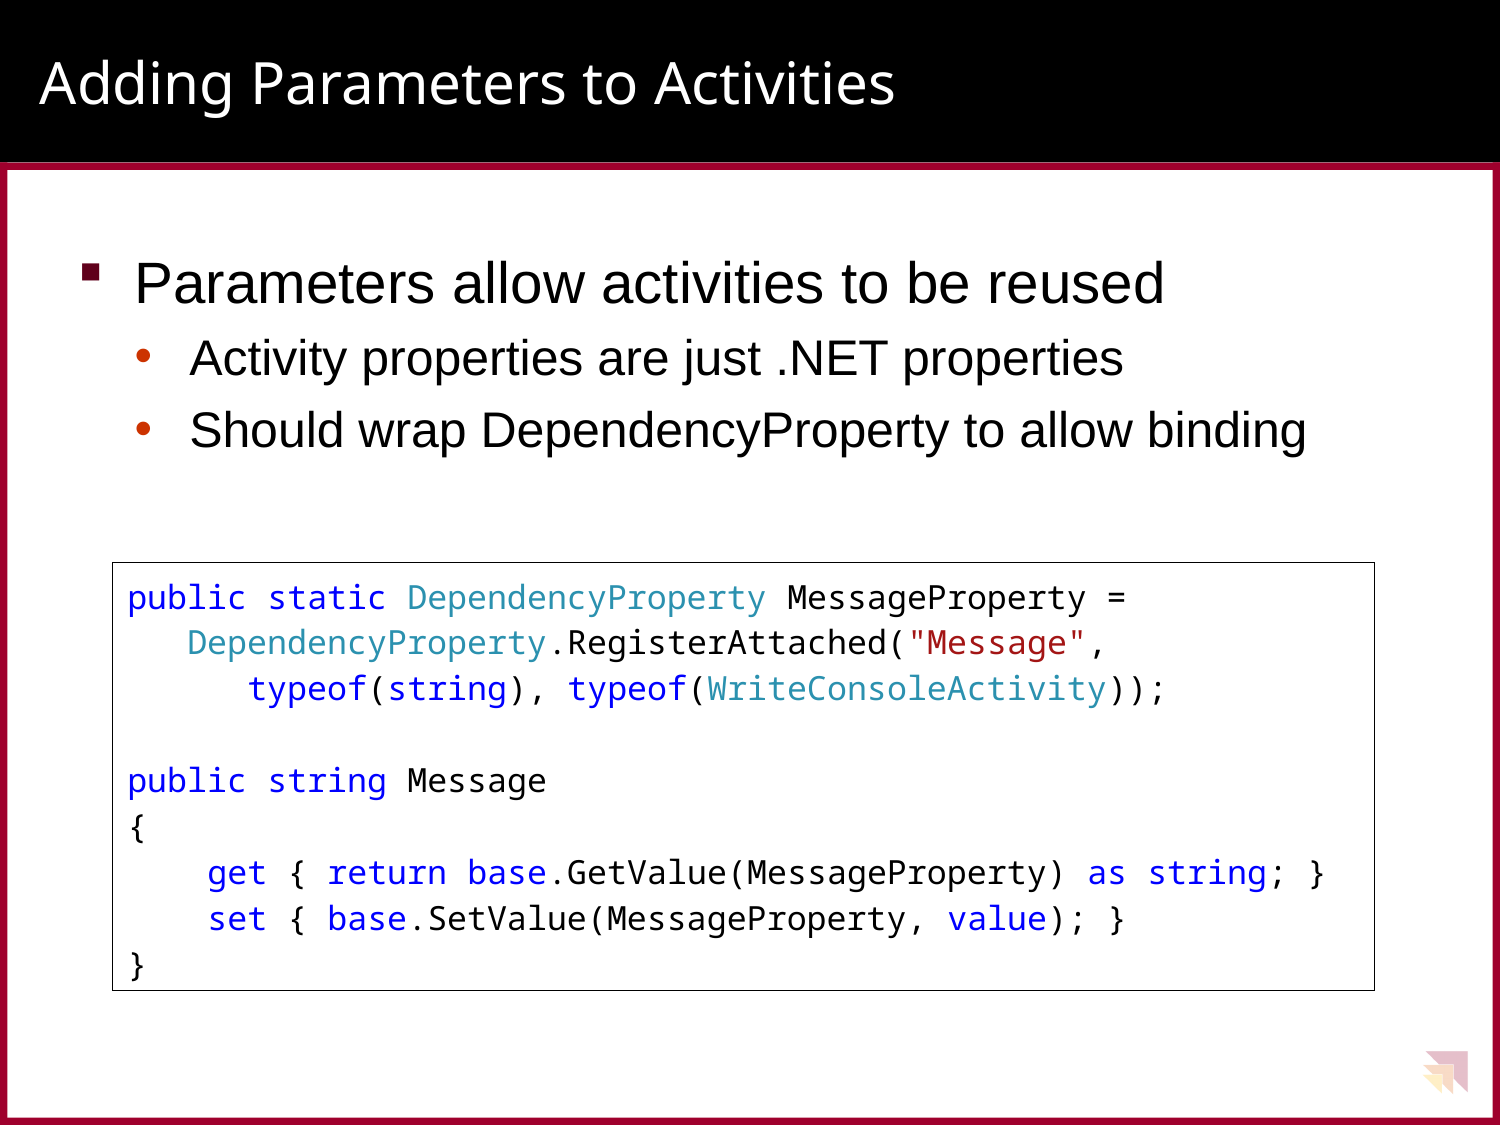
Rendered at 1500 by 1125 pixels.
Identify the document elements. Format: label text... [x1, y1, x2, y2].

text_box public static DependencyProperty MessageProperty = DependencyProperty.RegisterAttached("Message", typeof(string), typeof(WriteConsoleActivity)); public string Message { get { return base.GetValue(MessageProperty) as string; } set { base.SetValue(MessageProperty, value); } } [112, 562, 1375, 991]
list Parameters allow activities to be reused Activity properties are just .NET properties Should wrap DependencyProperty to allow binding [62, 237, 1438, 725]
title Adding Parameters to Activities [24, 12, 1438, 150]
